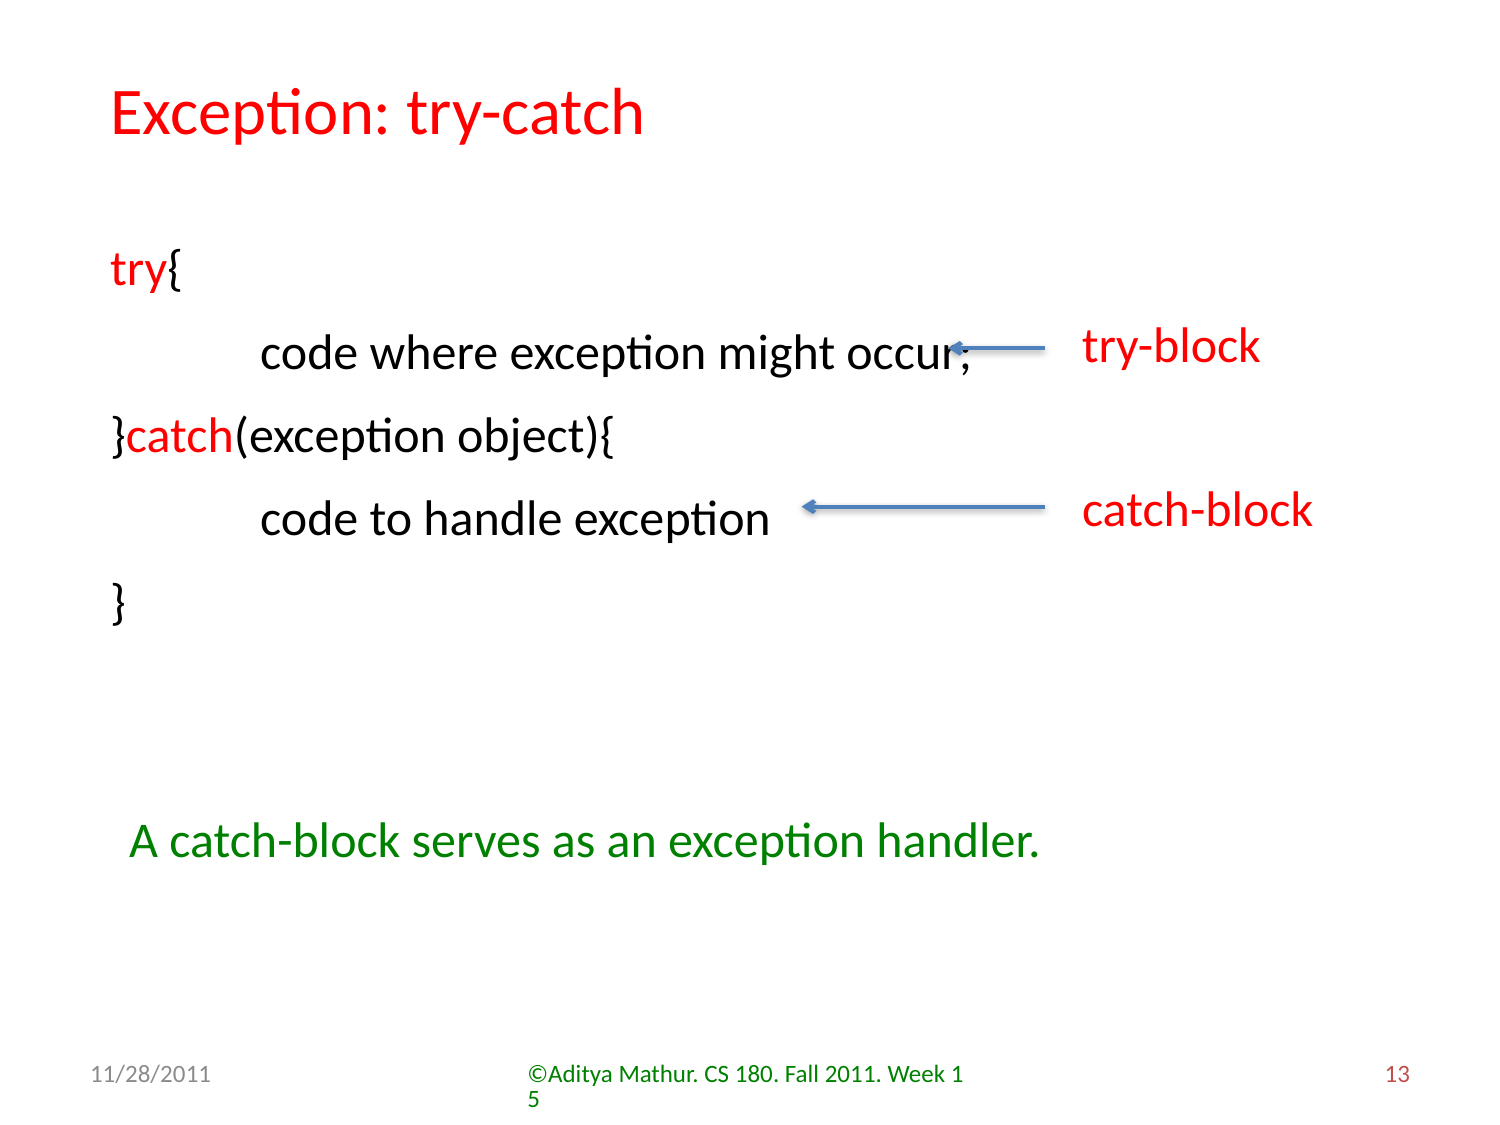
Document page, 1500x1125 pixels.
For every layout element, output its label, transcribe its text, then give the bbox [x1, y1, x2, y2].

text_box A catch-block serves as an exception handler. [114, 799, 1056, 875]
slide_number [75, 1042, 425, 1103]
footer ©Aditya Mathur. CS 180. Fall 2011. Week 15 [512, 1042, 988, 1103]
slide_number 13 [1074, 1042, 1425, 1103]
title Exception: try-catch [95, 60, 1045, 162]
text_box try{ code where exception might occur; }catch(exception object){ code to handle exception } [95, 205, 988, 637]
text_box try-block [1067, 304, 1277, 380]
text_box catch-block [1067, 468, 1329, 544]
